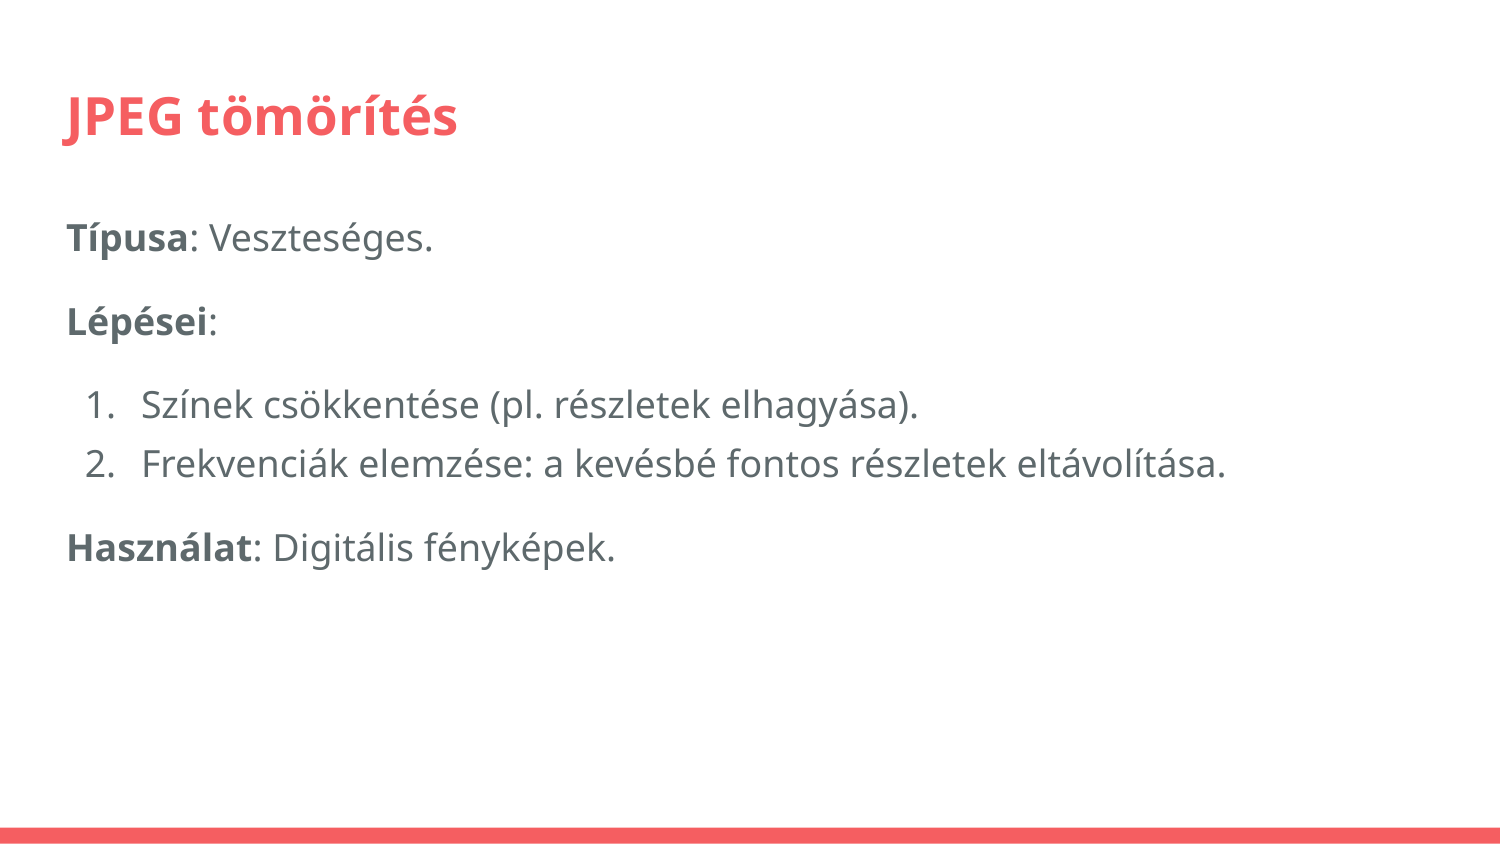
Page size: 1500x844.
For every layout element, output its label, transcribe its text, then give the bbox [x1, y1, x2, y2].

title JPEG tömörítés [51, 64, 1449, 167]
list Típusa: Veszteséges. Lépései: Színek csökkentése (pl. részletek elhagyása). Frekvenciák elemzése: a kevésbé fontos részletek eltávolítása. Használat: Digitális fényképek. [51, 189, 1449, 750]
